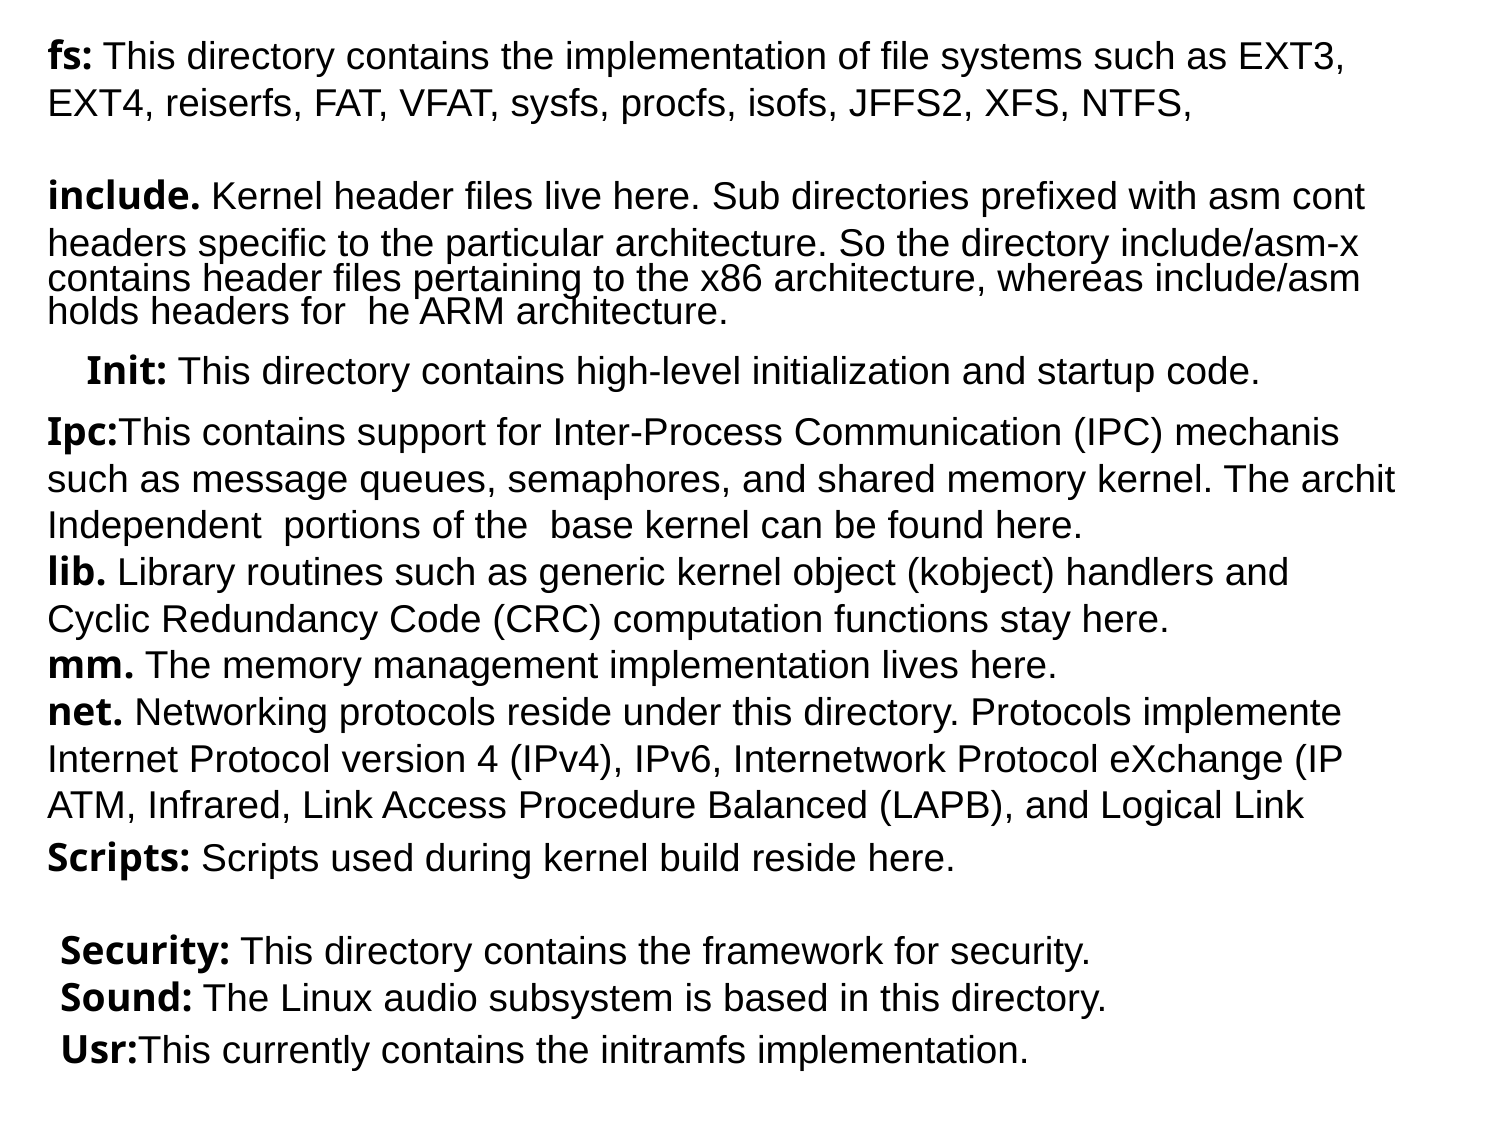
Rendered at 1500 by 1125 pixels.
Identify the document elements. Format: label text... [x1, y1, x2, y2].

text_box Init: This directory contains high-level initialization and startup code. [86, 341, 1240, 406]
text_box fs: This directory contains the implementation of file systems such as EXT3, EXT4, reiserfs, FAT, VFAT, sysfs, procfs, isofs, JFFS2, XFS, NTFS, include. Kernel header files live here. Sub directories prefixed with asm cont headers specific to the particular architecture. So the directory include/asm-x contains header files pertaining to the x86 architecture, whereas include/asm [47, 30, 1347, 330]
text_box holds headers for he ARM architecture. [47, 315, 723, 406]
text_box Ipc:This contains support for Inter-Process Communication (IPC) mechanis such as message queues, semaphores, and shared memory kernel. The archit Independent portions of the base kernel can be found here. lib. Library routines such as generic kernel object (kobject) handlers and Cyclic Redundancy Code (CRC) computation functions stay here. mm. The memory management implementation lives here. net. Networking protocols reside under this directory. Protocols implemente Internet Protocol version 4 (IPv4), IPv6, Internetwork Protocol eXchange (IP ATM, Infrared, Link Access Procedure Balanced (LAPB), and Logical Link Scripts: Scripts used during kernel build reside here. [47, 406, 1371, 957]
text_box Security: This directory contains the framework for security. Sound: The Linux audio subsystem is based in this directory. Usr:This currently contains the initramfs implementation. [60, 925, 1098, 1125]
